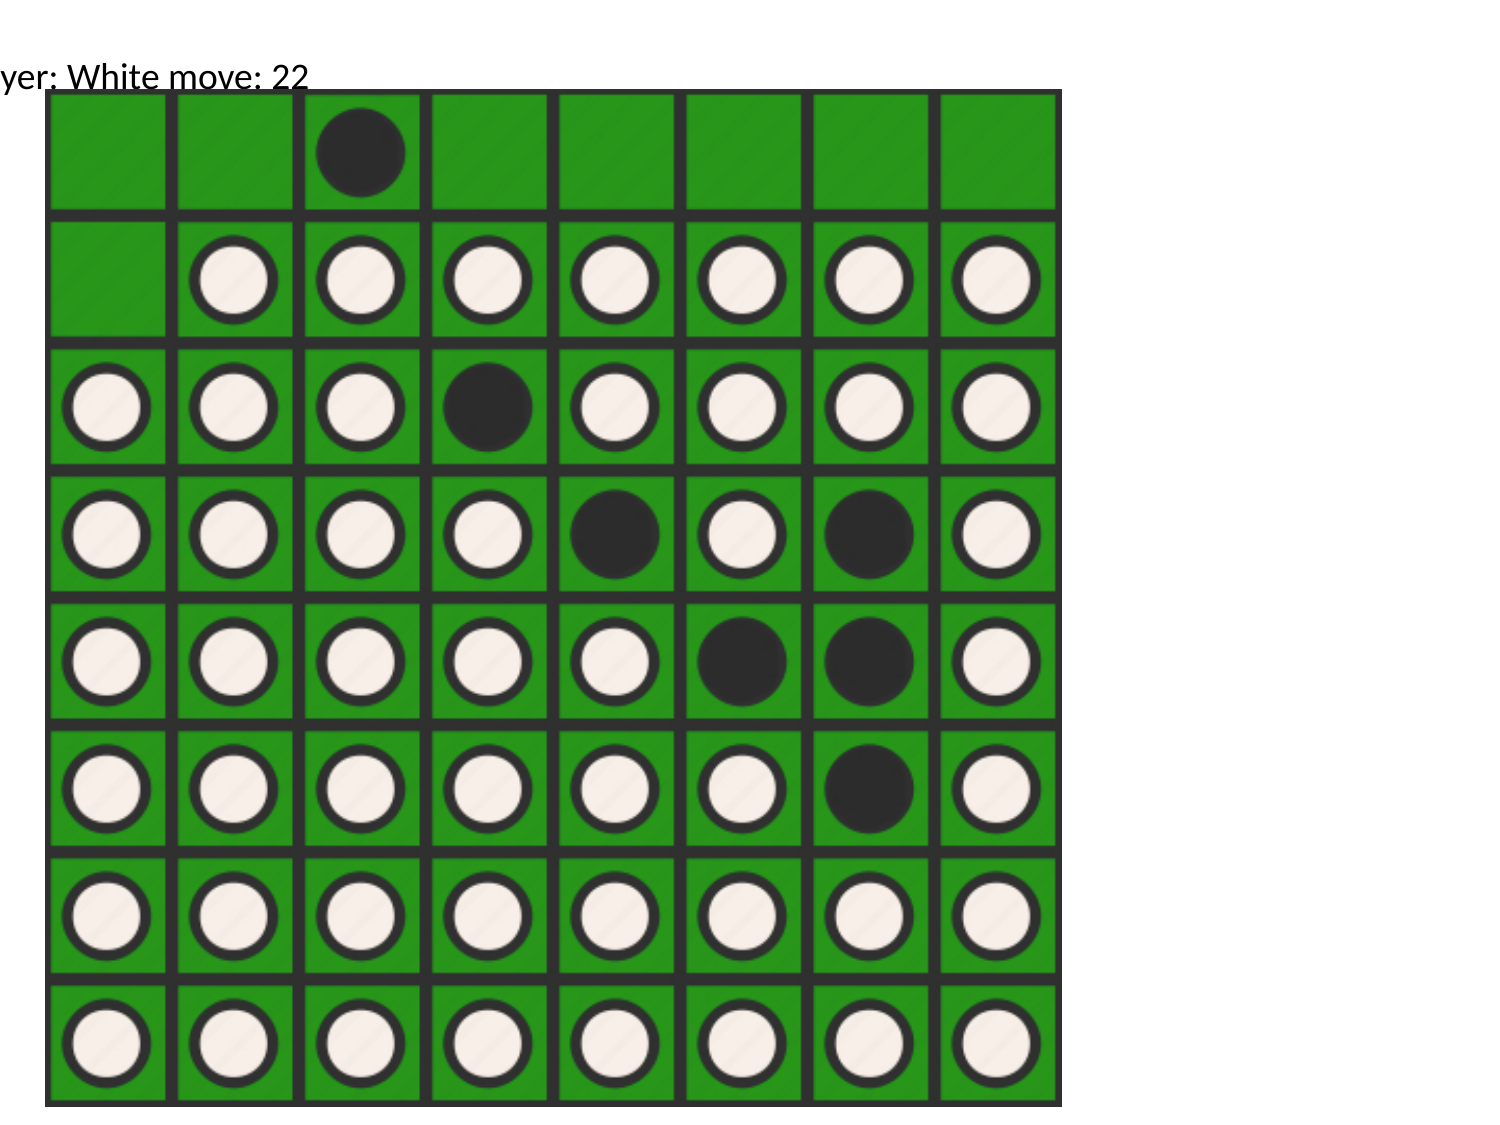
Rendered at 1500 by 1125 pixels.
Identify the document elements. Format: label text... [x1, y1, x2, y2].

text_box turn: 52 player: White move: 22 [0, 44, 325, 105]
picture [44, 89, 1062, 1107]
